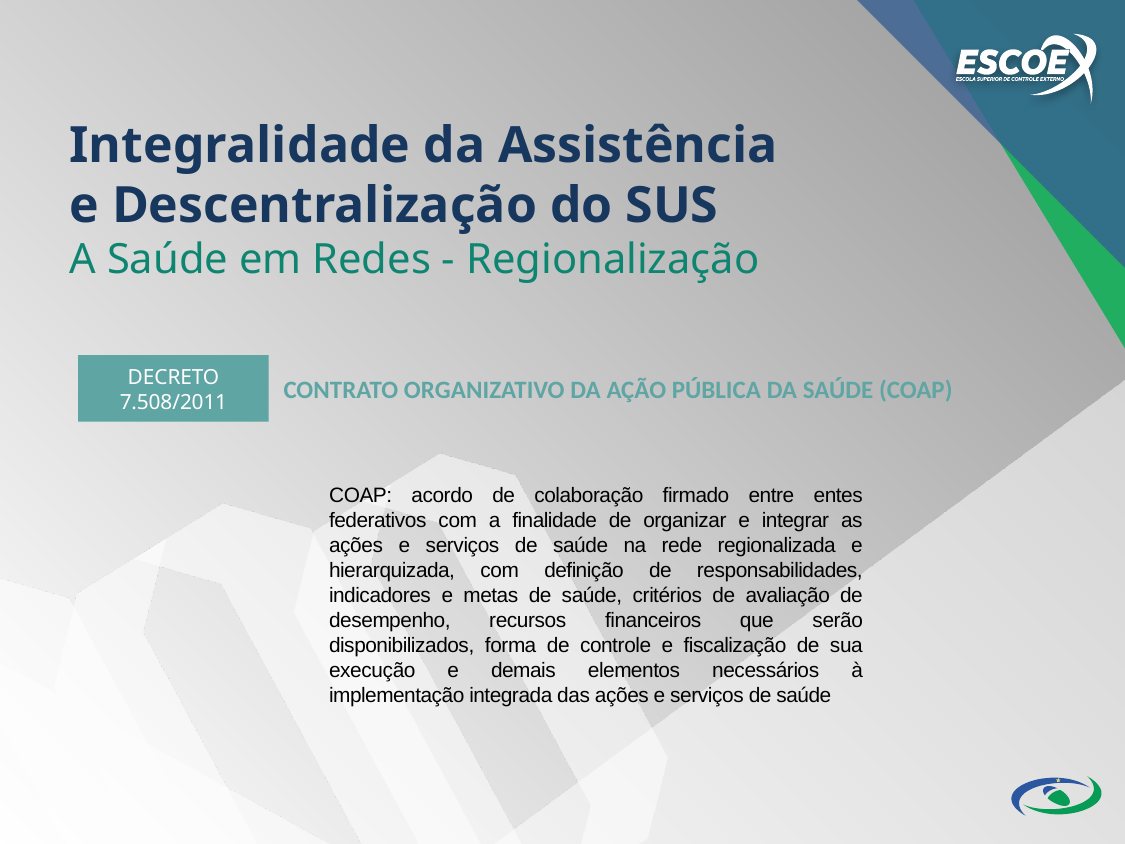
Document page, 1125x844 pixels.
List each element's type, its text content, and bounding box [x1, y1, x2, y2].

text_box COAP: acordo de colaboração firmado entre entes federativos com a finalidade de organizar e integrar as ações e serviços de saúde na rede regionalizada e hierarquizada, com definição de responsabilidades, indicadores e metas de saúde, critérios de avaliação de desempenho, recursos financeiros que serão disponibilizados, forma de controle e fiscalização de sua execução e demais elementos necessários à implementação integrada das ações e serviços de saúde [314, 474, 877, 714]
text_box DECRETO 7.508/2011 [76, 353, 271, 424]
picture [0, 179, 1125, 844]
text_box CONTRATO ORGANIZATIVO DA AÇÃO PÚBLICA DA SAÚDE (COAP) [268, 364, 1013, 412]
text_box Integralidade da Assistência e Descentralização do SUS A Saúde em Redes - Regionalização [54, 161, 976, 303]
